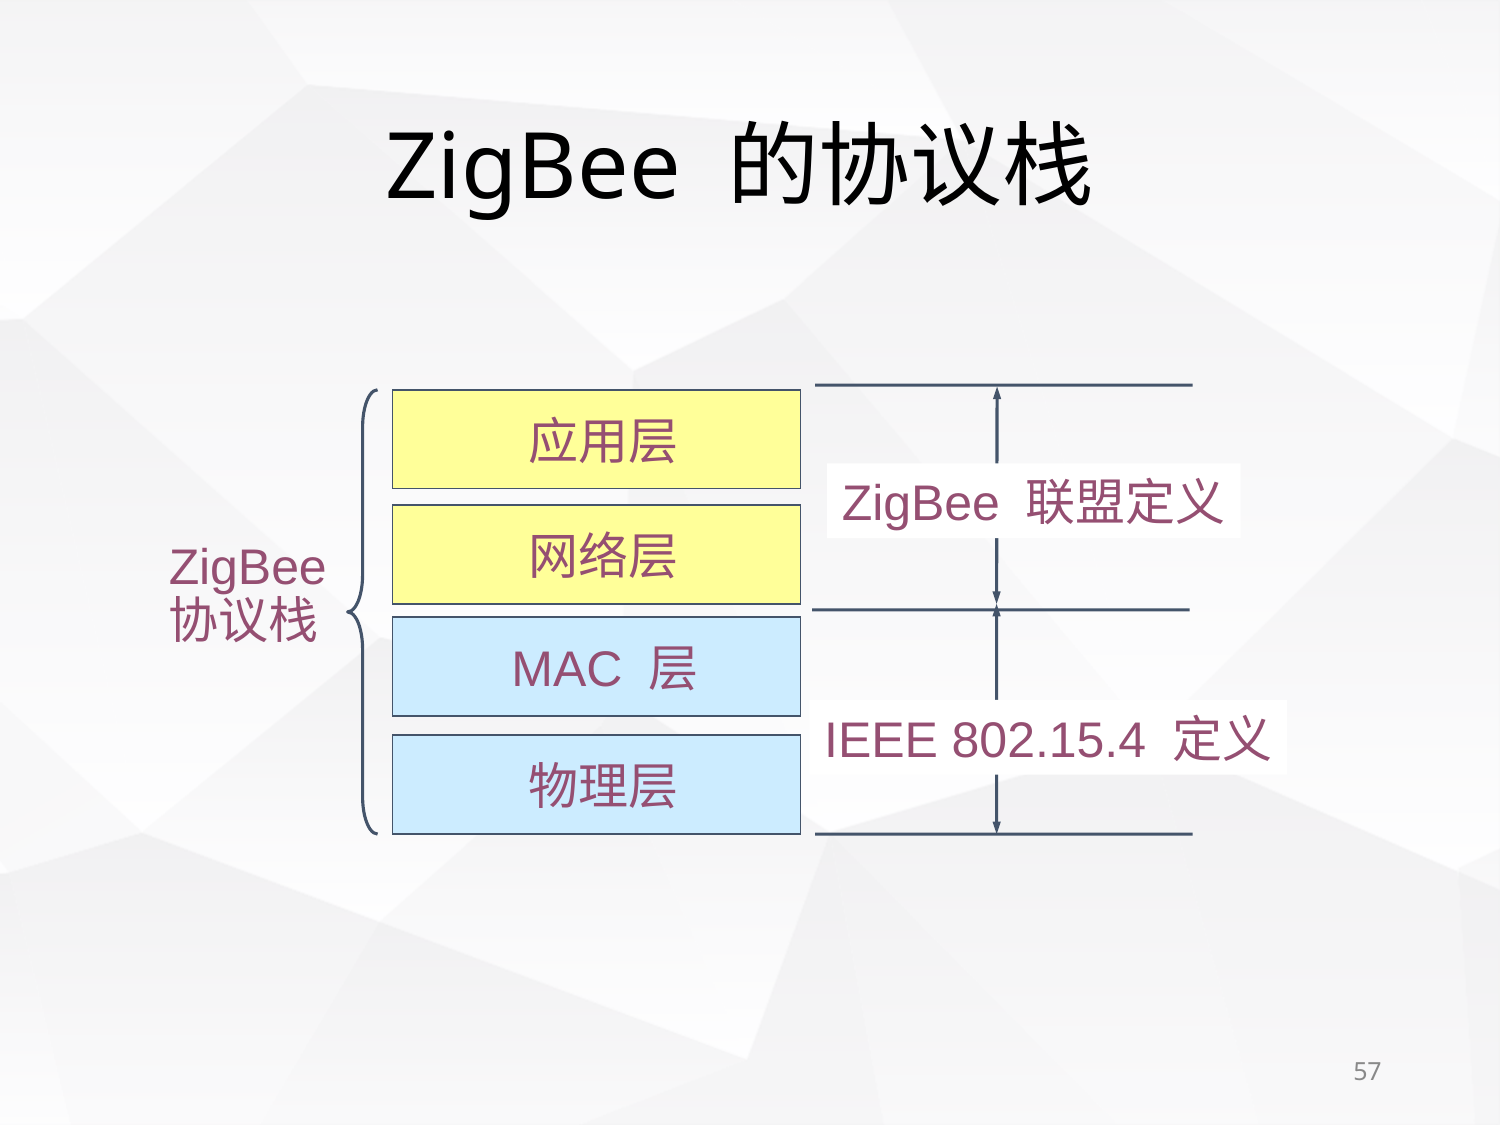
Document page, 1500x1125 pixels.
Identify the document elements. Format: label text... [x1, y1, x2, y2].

slide_number 57 [1059, 1042, 1397, 1103]
text_box 应用层 [513, 401, 694, 477]
text_box [992, 775, 1001, 835]
title ZigBee 的协议栈 [103, 59, 1397, 278]
picture [0, 0, 1500, 1125]
text_box 网络层 [513, 517, 694, 592]
text_box IEEE 802.15.4 定义 [809, 699, 1288, 775]
text_box [992, 386, 1002, 463]
text_box ZigBee 协议栈 [153, 533, 342, 657]
text_box 物理层 [513, 747, 694, 822]
text_box ZigBee 联盟定义 [827, 463, 1241, 539]
text_box [392, 617, 801, 716]
text_box [392, 735, 801, 834]
text_box [392, 505, 801, 604]
text_box [392, 389, 801, 489]
text_box [992, 604, 1001, 699]
text_box [347, 389, 378, 835]
text_box MAC 层 [496, 628, 714, 704]
text_box [992, 539, 1001, 604]
